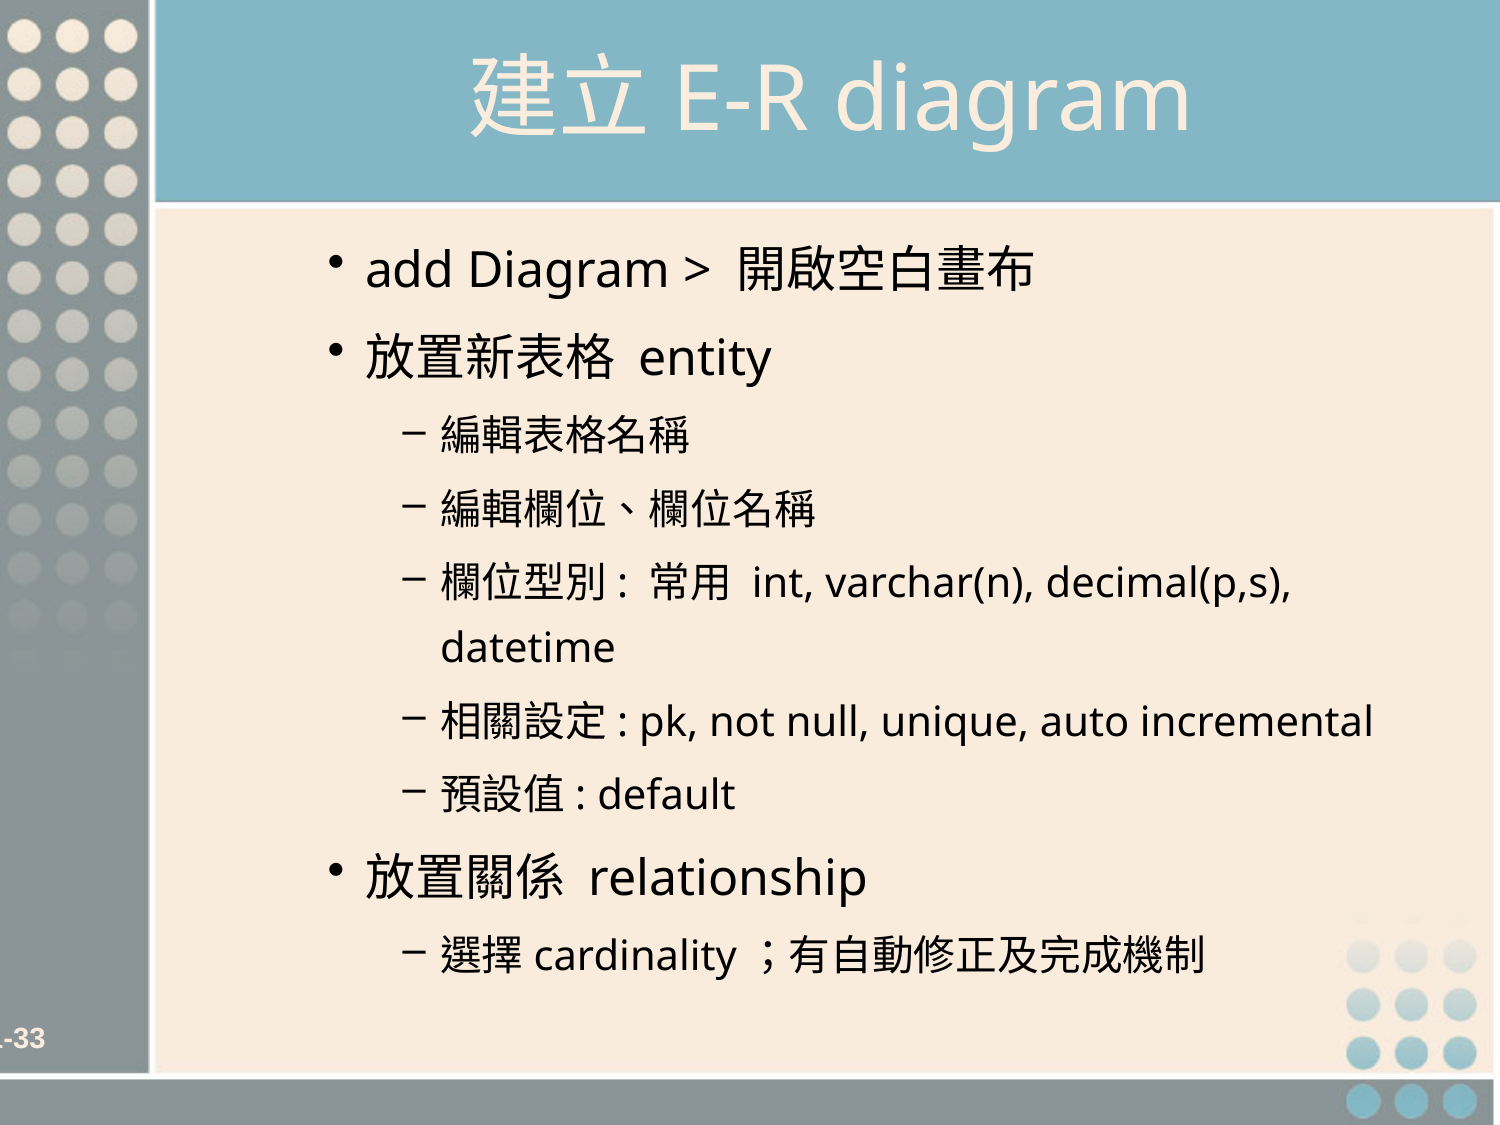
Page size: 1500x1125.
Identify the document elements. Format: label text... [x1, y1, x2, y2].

title 建立E-R diagram [162, 0, 1500, 188]
picture [0, 0, 1500, 1125]
list add Diagram > 開啟空白畫布 放置新表格 entity 編輯表格名稱 編輯欄位、欄位名稱 欄位型別: 常用 int, varchar(n), decimal(p,s), datetime 相關設定: pk, not null, unique, auto incremental 預設值: default 放置關係 relationship 選擇cardinality；有自動修正及完成機制 [162, 212, 1475, 1063]
